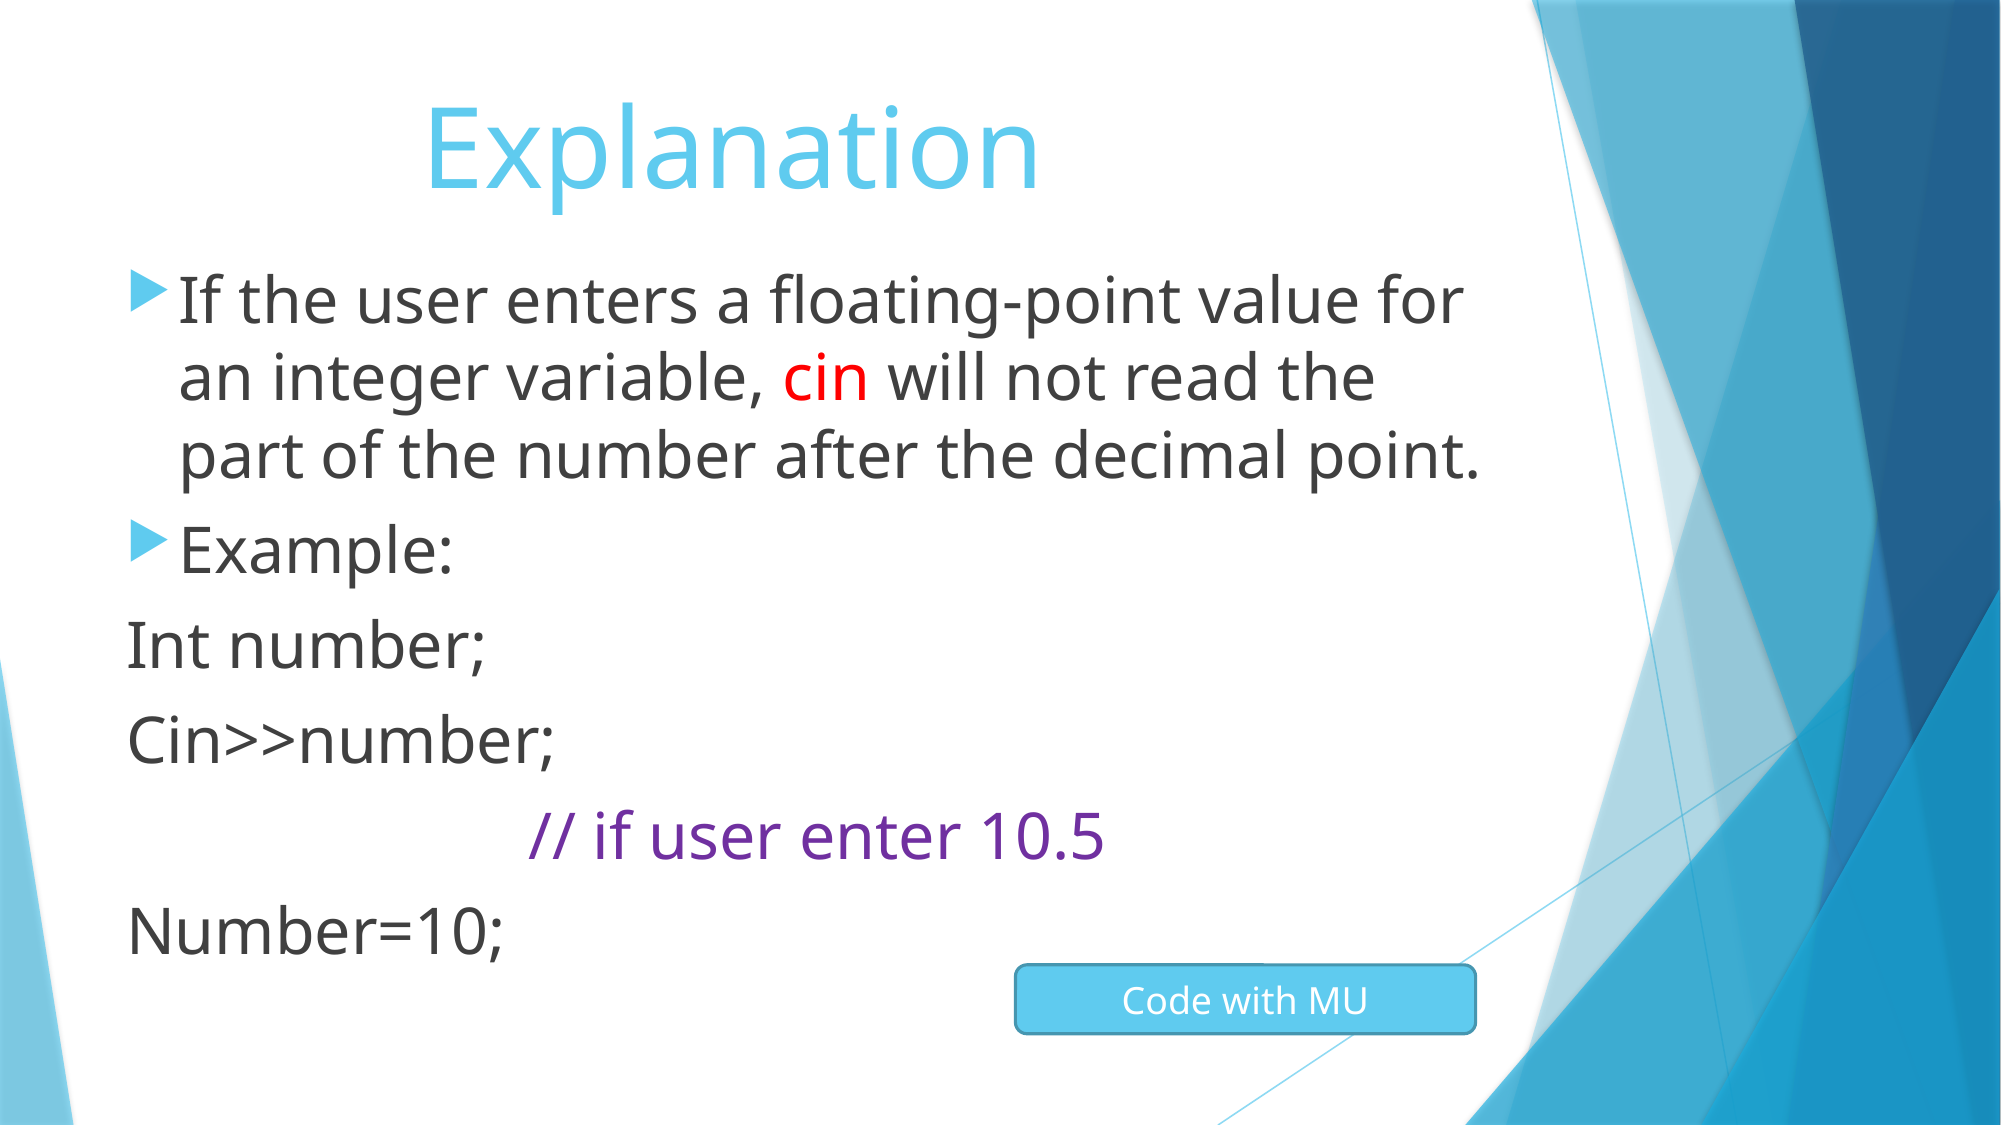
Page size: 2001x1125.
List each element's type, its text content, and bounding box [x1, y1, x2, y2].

text_box Code with MU [1013, 963, 1478, 1036]
list If the user enters a floating-point value for an integer variable, cin will not read the part of the number after the decimal point. Example: Int number; Cin>>number; // if user enter 10.5 Number=10; [111, 251, 1522, 991]
title Explanation [406, 68, 1818, 286]
